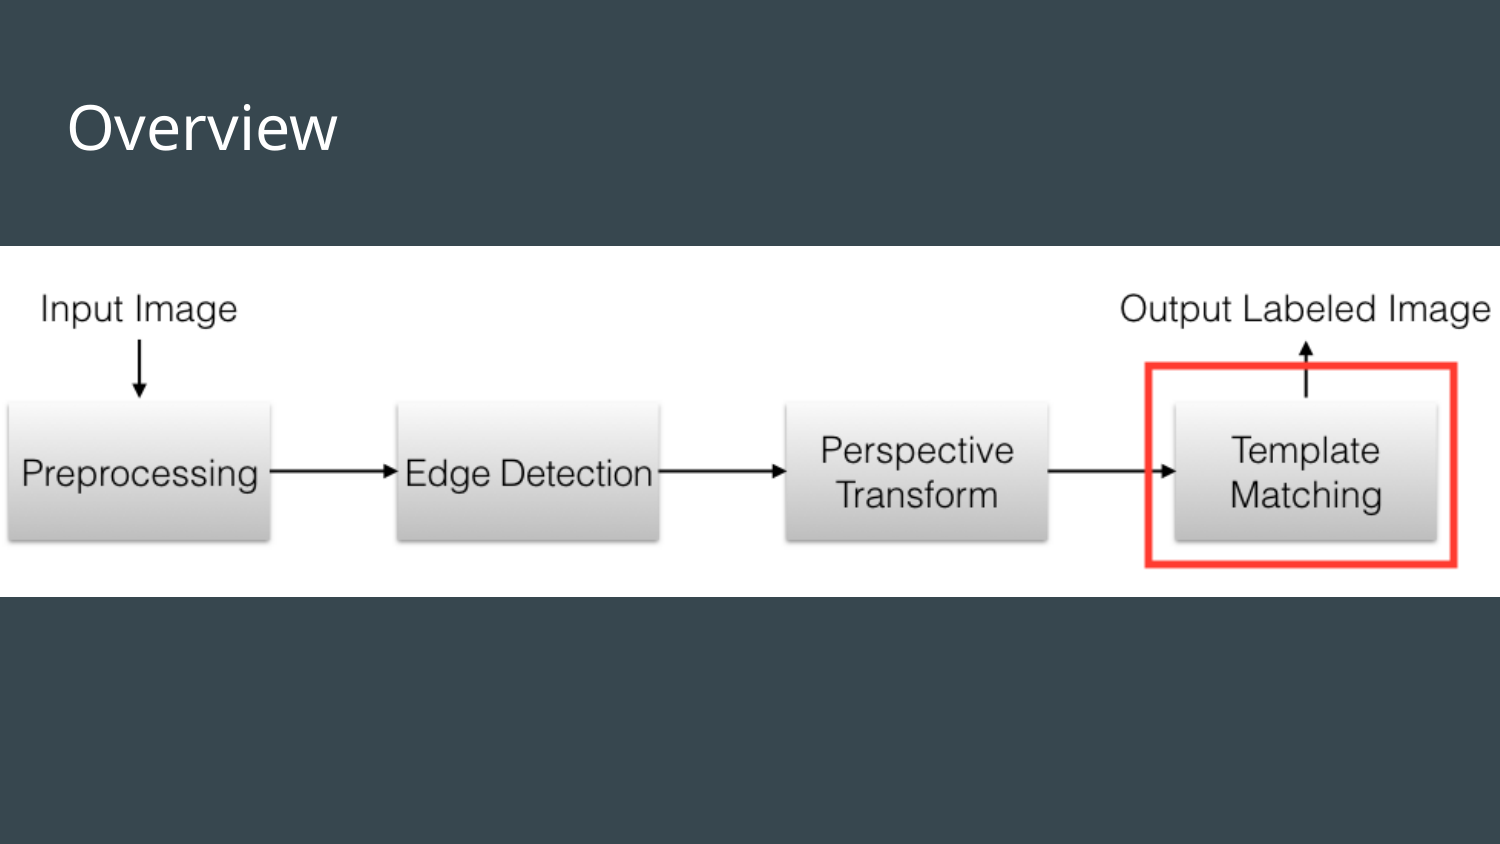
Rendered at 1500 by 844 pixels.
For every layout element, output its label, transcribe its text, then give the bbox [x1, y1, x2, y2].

picture [0, 246, 1500, 597]
title Overview [51, 72, 1449, 167]
